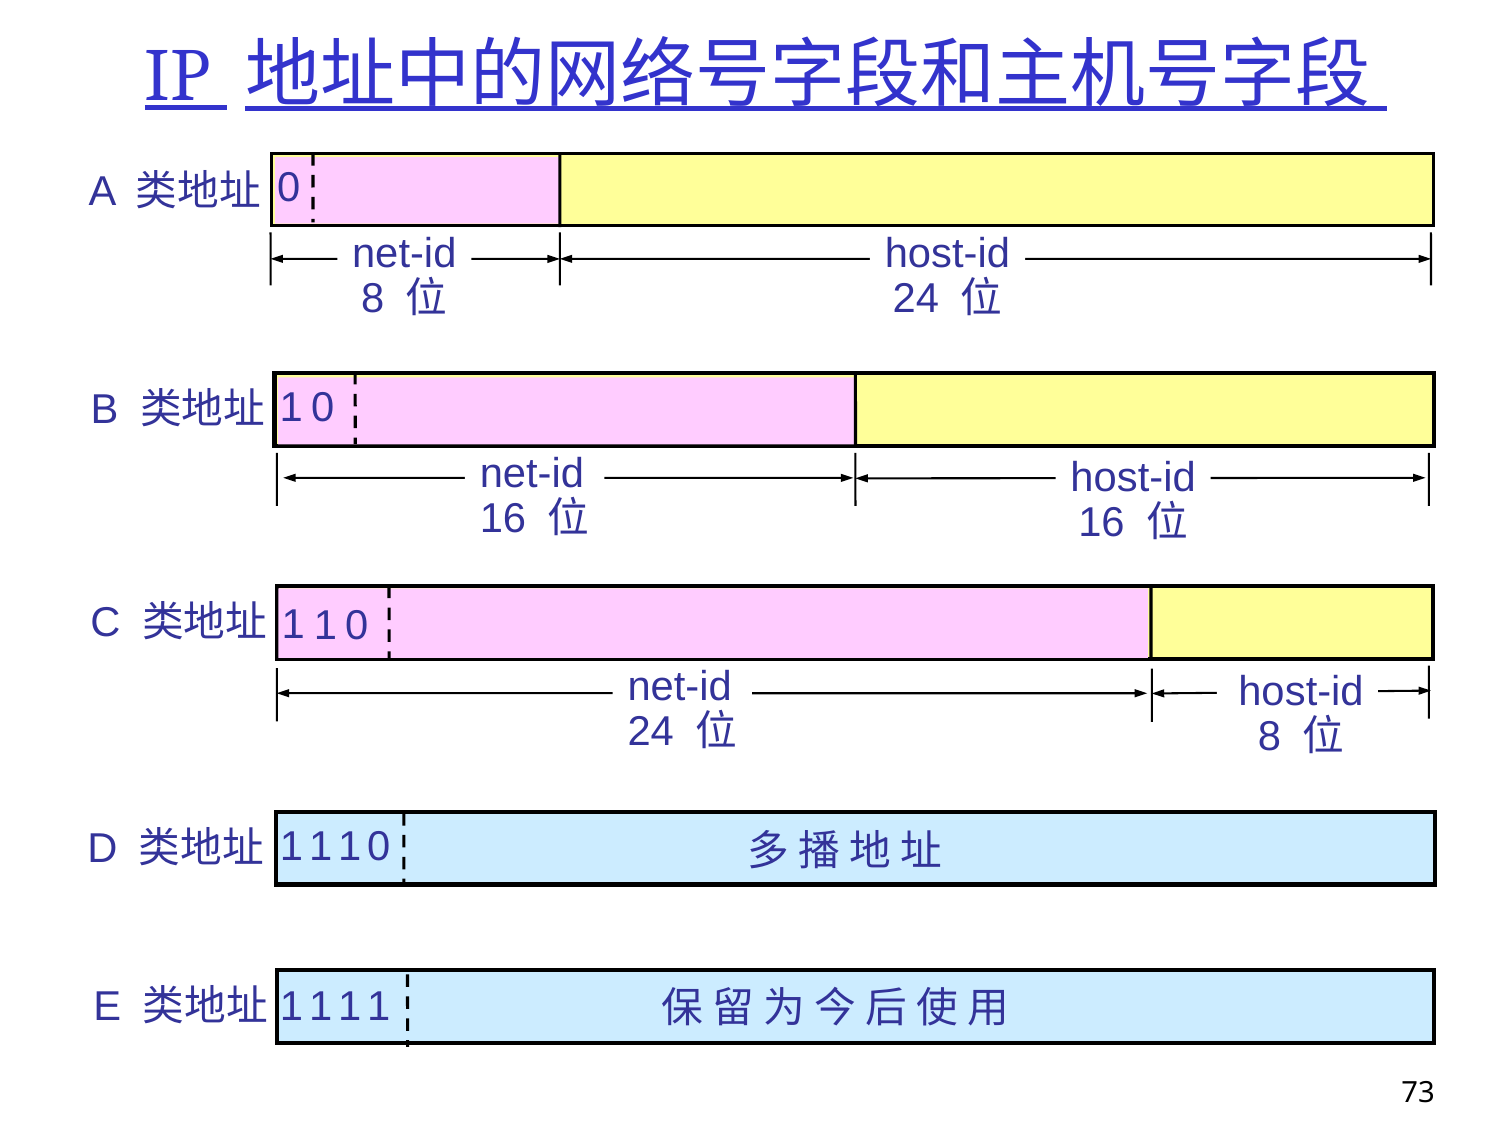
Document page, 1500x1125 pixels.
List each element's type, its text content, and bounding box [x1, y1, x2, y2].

text_box 多 播 地 址 [732, 816, 958, 881]
text_box [278, 377, 855, 445]
text_box 1 1 1 1 [265, 971, 406, 1036]
text_box host-id 24 位 [869, 226, 1026, 330]
text_box net-id 16 位 [464, 447, 605, 549]
text_box [856, 474, 1055, 483]
text_box [277, 689, 612, 698]
text_box [271, 222, 559, 226]
text_box D 类地址 [72, 813, 280, 879]
text_box net-id 24 位 [612, 659, 752, 762]
text_box 1 1 1 0 [265, 811, 406, 876]
text_box [472, 254, 559, 264]
text_box [1211, 473, 1426, 482]
text_box 1 [264, 372, 345, 437]
text_box [1152, 689, 1211, 698]
text_box [274, 373, 1435, 447]
text_box [278, 588, 1148, 658]
text_box 1 [298, 590, 379, 656]
text_box [1382, 686, 1428, 695]
text_box 0 [262, 152, 316, 217]
text_box [283, 473, 464, 482]
text_box [605, 473, 854, 483]
text_box [1026, 254, 1430, 264]
text_box [276, 585, 1433, 659]
text_box [275, 157, 559, 224]
text_box 1 [266, 589, 347, 654]
text_box A 类地址 [73, 156, 276, 222]
title IP 地址中的网络号字段和主机号字段 [64, 7, 1468, 134]
text_box [560, 254, 869, 263]
text_box [752, 689, 1148, 698]
text_box [271, 254, 337, 263]
text_box [560, 153, 1434, 226]
text_box C 类地址 [75, 587, 283, 652]
text_box 0 [379, 590, 384, 656]
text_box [1216, 661, 1379, 768]
text_box B 类地址 [75, 375, 280, 440]
text_box 0 [345, 372, 350, 437]
text_box net-id 8 位 [337, 226, 472, 330]
text_box [277, 970, 1434, 1044]
text_box host-id 16 位 [1055, 448, 1211, 554]
text_box 保 留 为 今 后 使 用 [646, 973, 1025, 1039]
text_box [316, 153, 559, 157]
text_box [275, 811, 1436, 885]
text_box E 类地址 [78, 971, 283, 1037]
slide_number 73 [1339, 1066, 1450, 1121]
